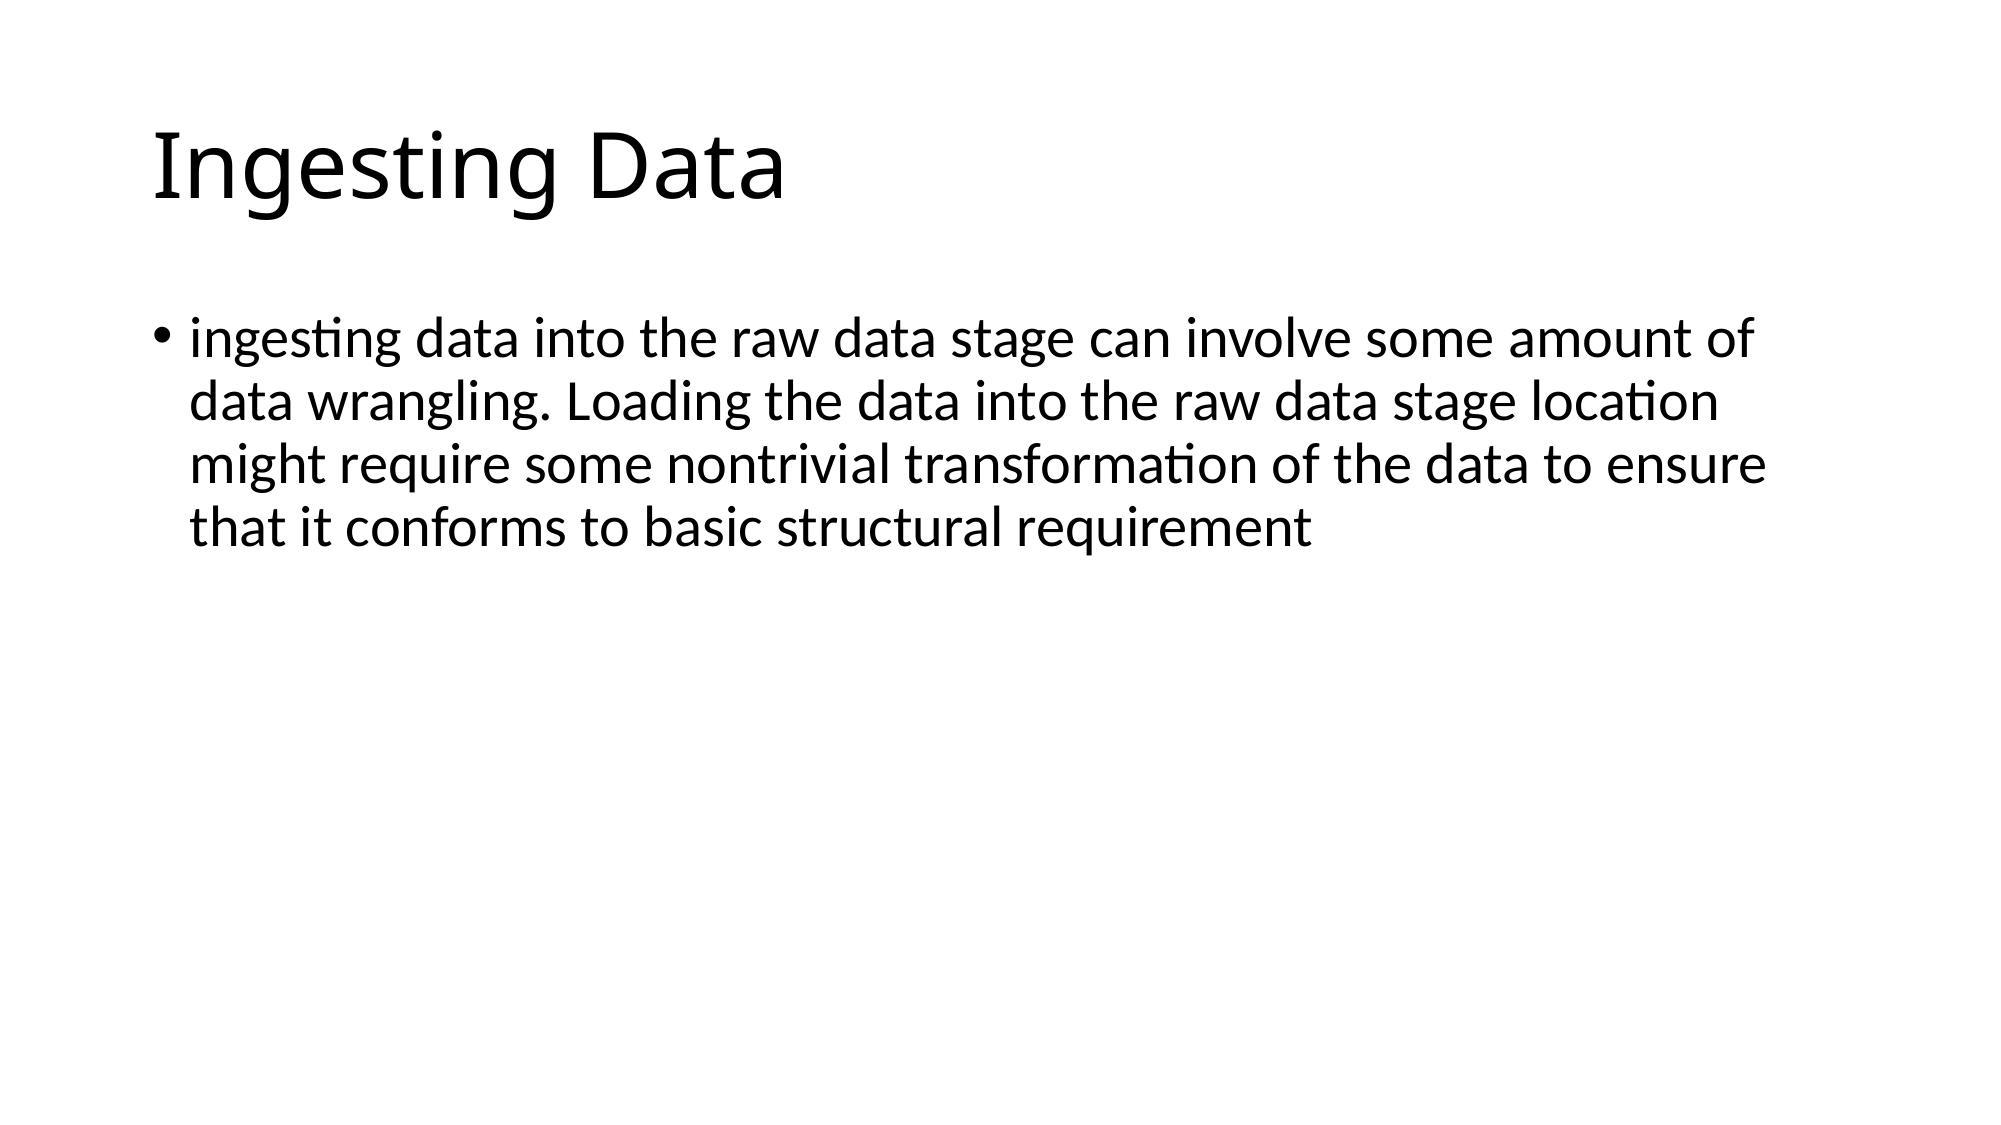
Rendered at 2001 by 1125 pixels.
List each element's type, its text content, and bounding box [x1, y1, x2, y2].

list ingesting data into the raw data stage can involve some amount of data wrangling. Loading the data into the raw data stage location might require some nontrivial transformation of the data to ensure that it conforms to basic structural requirement [137, 299, 1863, 1014]
title Ingesting Data [137, 59, 1863, 278]
